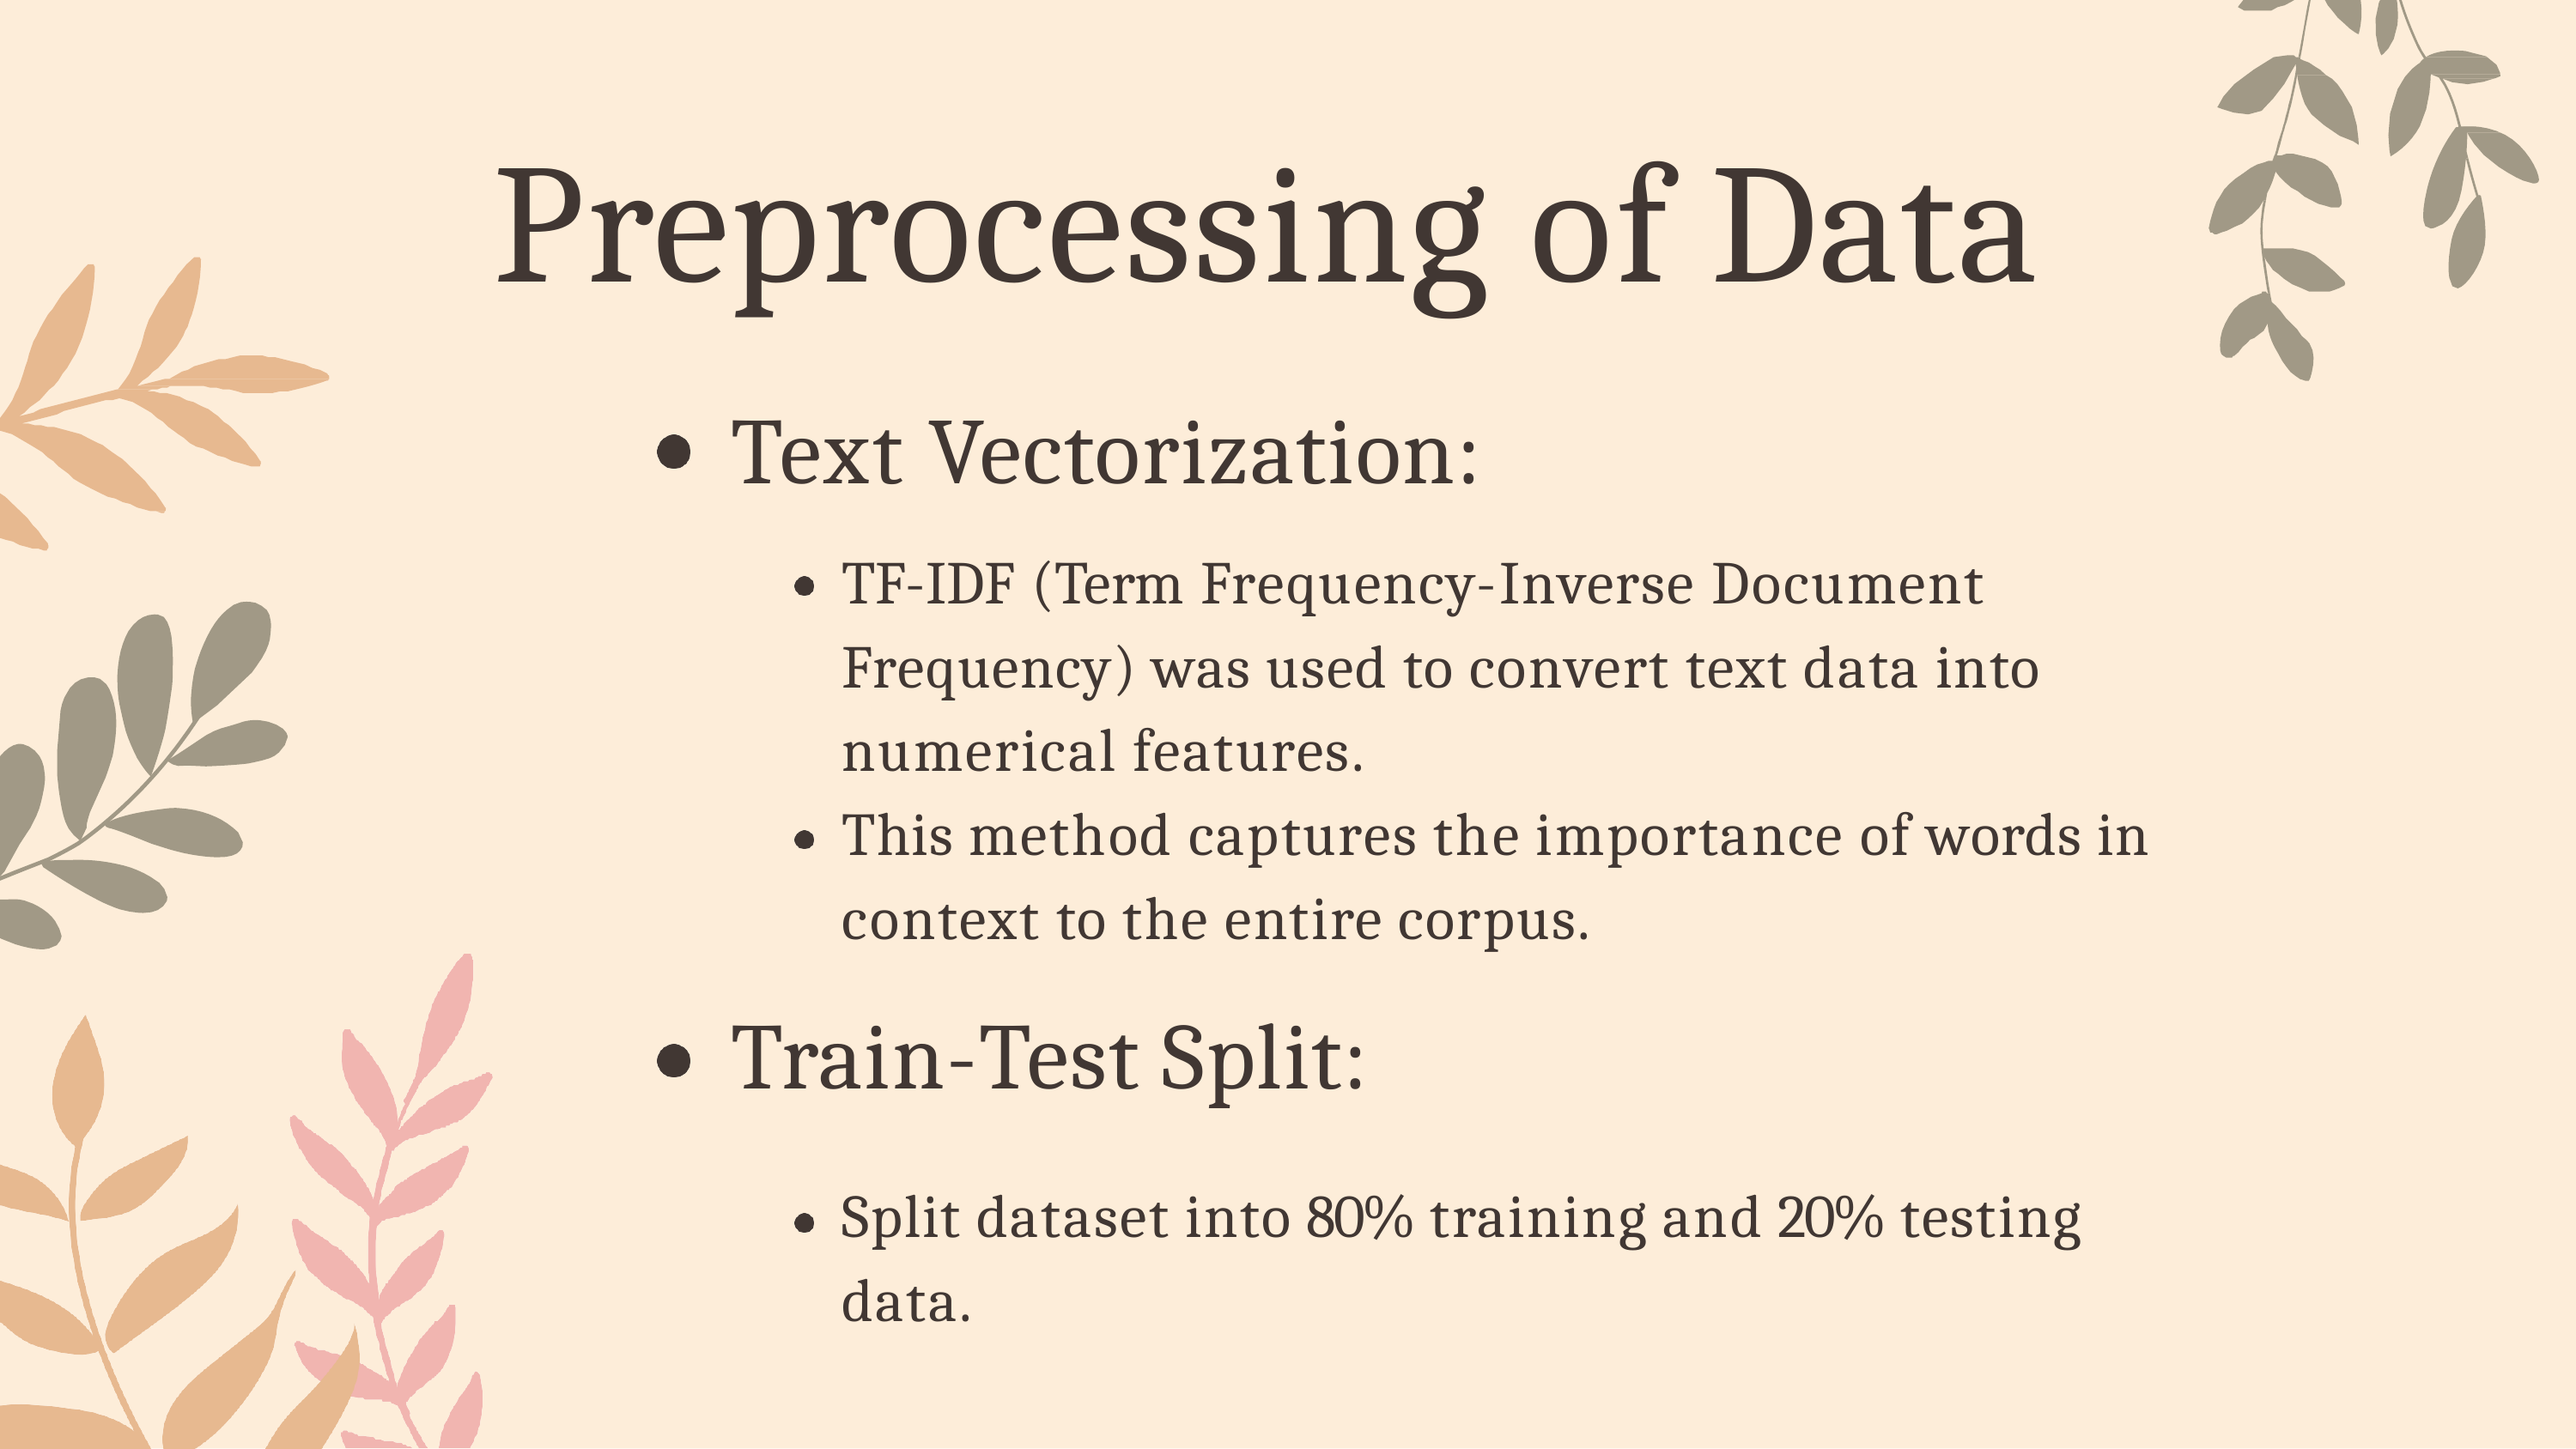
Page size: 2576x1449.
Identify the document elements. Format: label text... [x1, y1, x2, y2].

picture [656, 1043, 691, 1078]
picture [794, 1213, 814, 1233]
picture [656, 434, 691, 469]
picture [794, 576, 814, 596]
picture [794, 829, 814, 850]
picture [0, 954, 493, 1449]
text_box Text Vectorization: TF-IDF (Term Frequency-Inverse Document Frequency) was used to convert text data into numerical features. This method captures the importance of words in context to the entire corpus. Train-Test Split: Split dataset into 80% training and 20% testing data. [729, 323, 2227, 1334]
title Preprocessing of Data [491, 110, 2146, 355]
